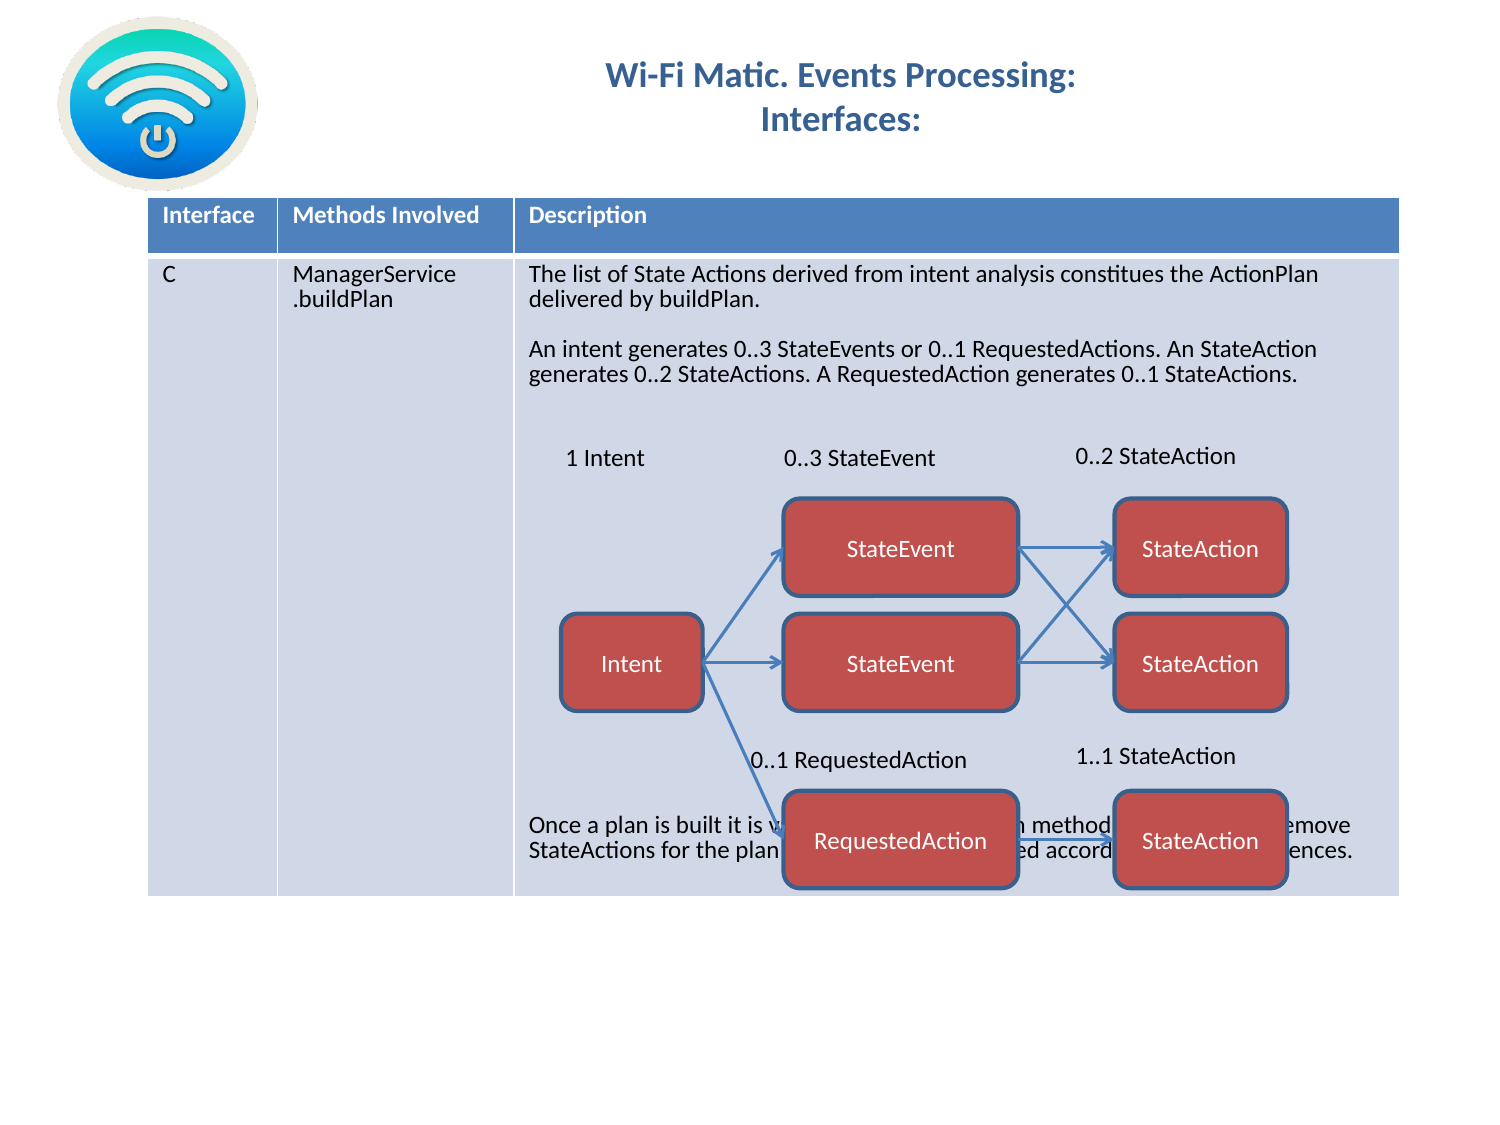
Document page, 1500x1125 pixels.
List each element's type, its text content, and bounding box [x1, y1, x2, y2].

title Wi-Fi Matic. Events Processing: Interfaces: [265, 42, 1437, 147]
table_cell ManagerService .buildPlan [278, 259, 513, 896]
table_cell C [148, 259, 277, 896]
table_header Description [515, 198, 1399, 253]
table_cell The list of State Actions derived from intent analysis constitues the ActionPlan delivered by buildPlan. An intent generates 0..3 StateEvents or 0..1 RequestedActions. An StateAction generates 0..2 StateActions. A RequestedAction generates 0..1 StateActions. Once a plan is built it is validated via validatePlan method. Validaton may remove StateActions for the plan that have to be dissabled according to user preferences. [515, 259, 1399, 896]
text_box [560, 432, 1288, 889]
table_header Interface [148, 198, 277, 253]
picture [52, 0, 262, 209]
table_header Methods Involved [278, 198, 513, 253]
